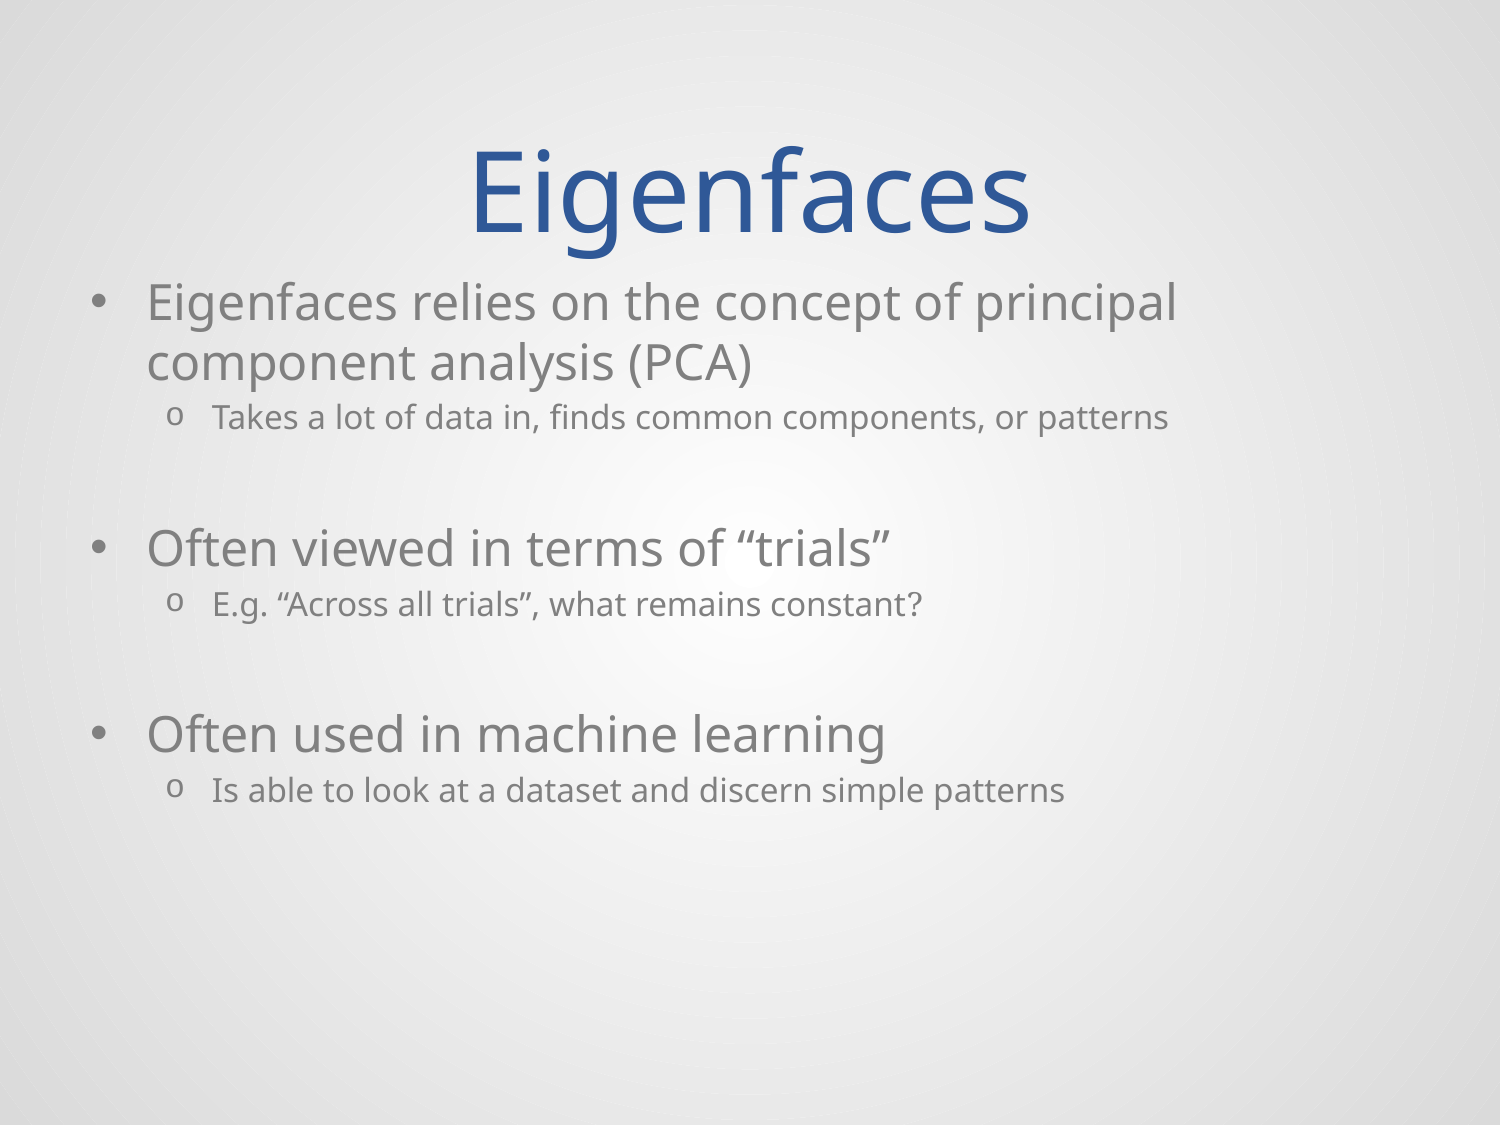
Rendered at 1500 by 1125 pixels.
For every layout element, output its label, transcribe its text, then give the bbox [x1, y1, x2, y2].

title Eigenfaces [75, 0, 1425, 262]
list Eigenfaces relies on the concept of principal component analysis (PCA) Takes a lot of data in, finds common components, or patterns Often viewed in terms of “trials” E.g. “Across all trials”, what remains constant? Often used in machine learning Is able to look at a dataset and discern simple patterns [75, 262, 1425, 1005]
